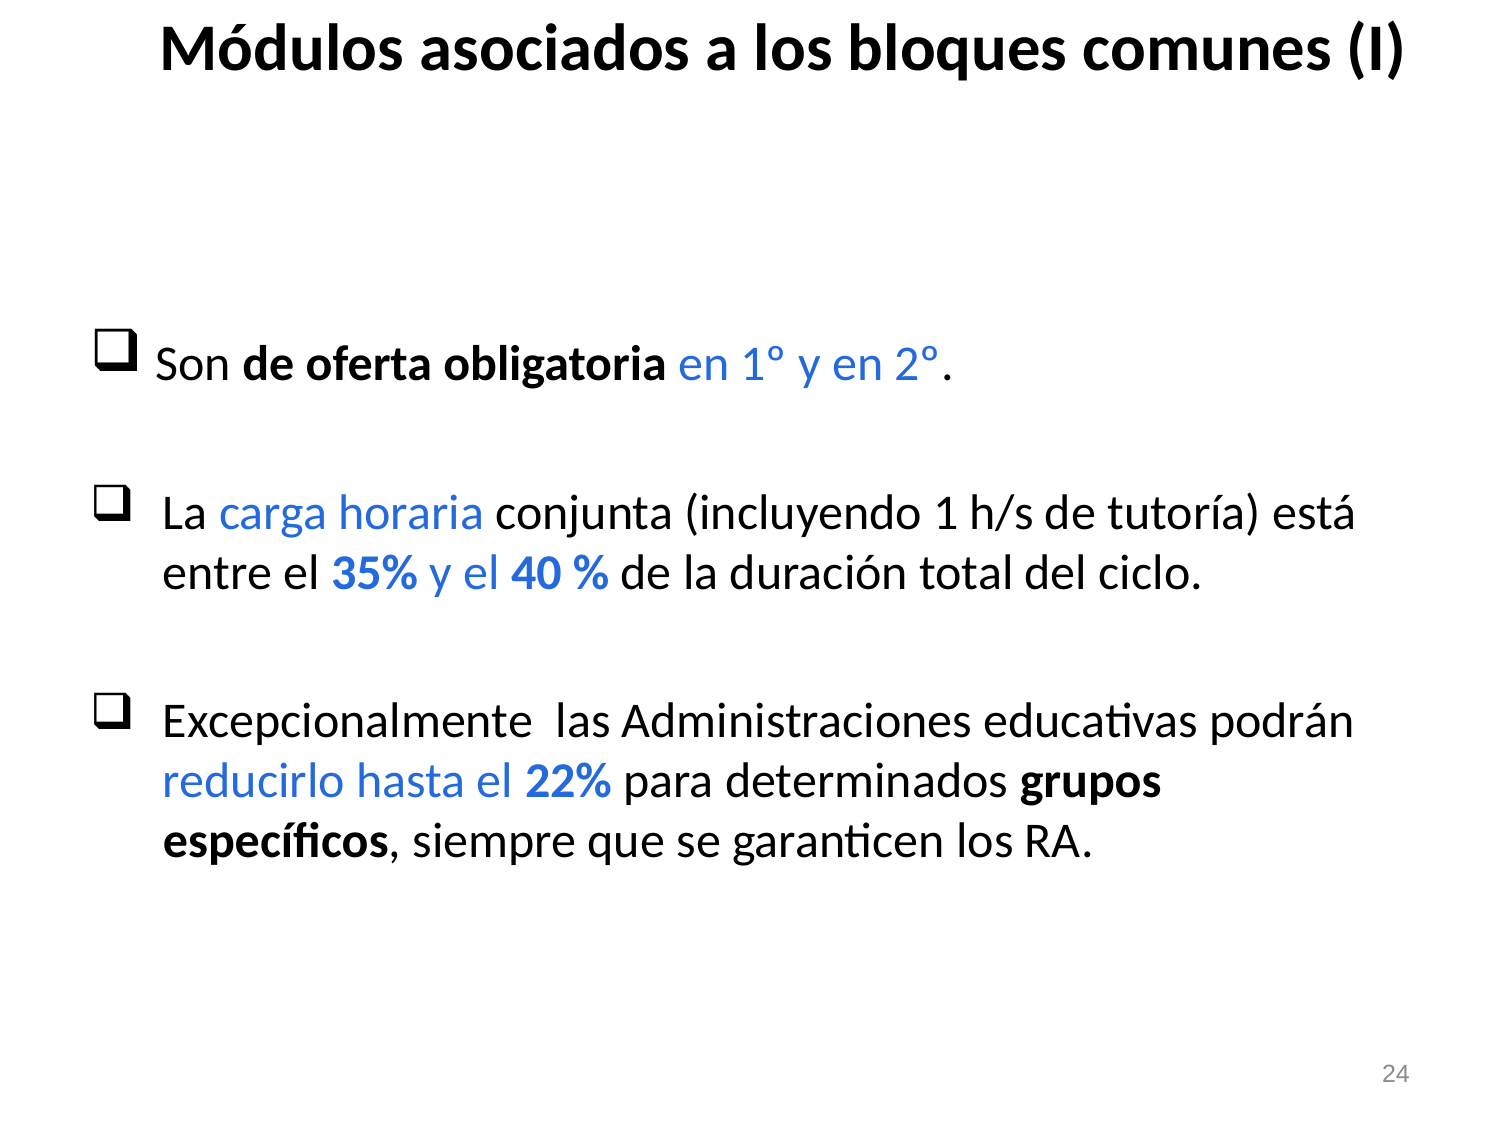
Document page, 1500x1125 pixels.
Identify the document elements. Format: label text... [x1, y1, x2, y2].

title Módulos asociados a los bloques comunes (I) [41, 0, 1500, 88]
list Son de oferta obligatoria en 1º y en 2º. La carga horaria conjunta (incluyendo 1 h/s de tutoría) está entre el 35% y el 40 % de la duración total del ciclo. Excepcionalmente las Administraciones educativas podrán reducirlo hasta el 22% para determinados grupos específicos, siempre que se garanticen los RA. [74, 314, 1426, 987]
slide_number 24 [1074, 1042, 1425, 1103]
